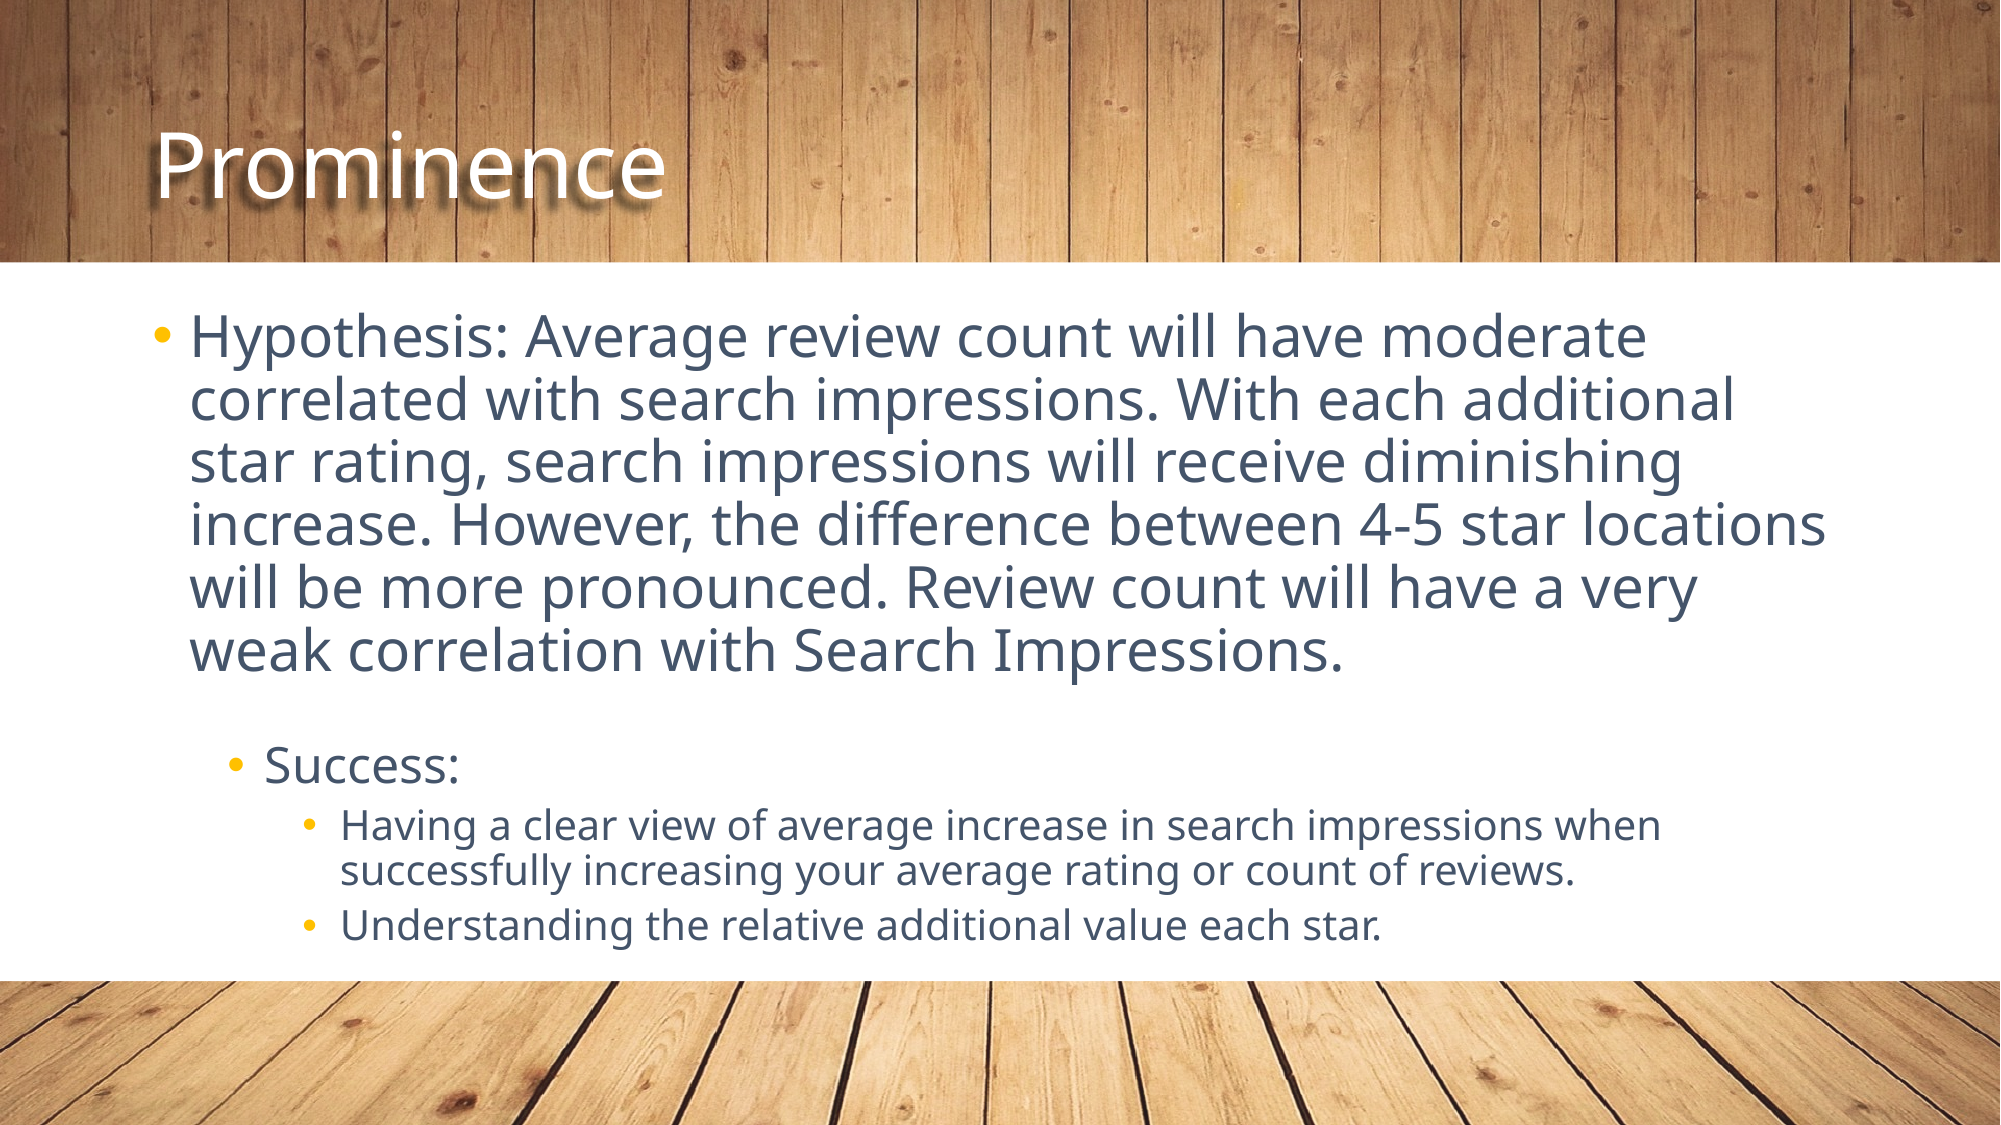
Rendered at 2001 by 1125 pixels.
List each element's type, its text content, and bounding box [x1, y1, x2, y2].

title Prominence [137, 59, 1863, 278]
list Hypothesis: Average review count will have moderate correlated with search impressions. With each additional star rating, search impressions will receive diminishing increase. However, the difference between 4-5 star locations will be more pronounced. Review count will have a very weak correlation with Search Impressions. Success: Having a clear view of average increase in search impressions when successfully increasing your average rating or count of reviews. Understanding the relative additional value each star. [137, 299, 1863, 1014]
text_box [0, 261, 2000, 982]
